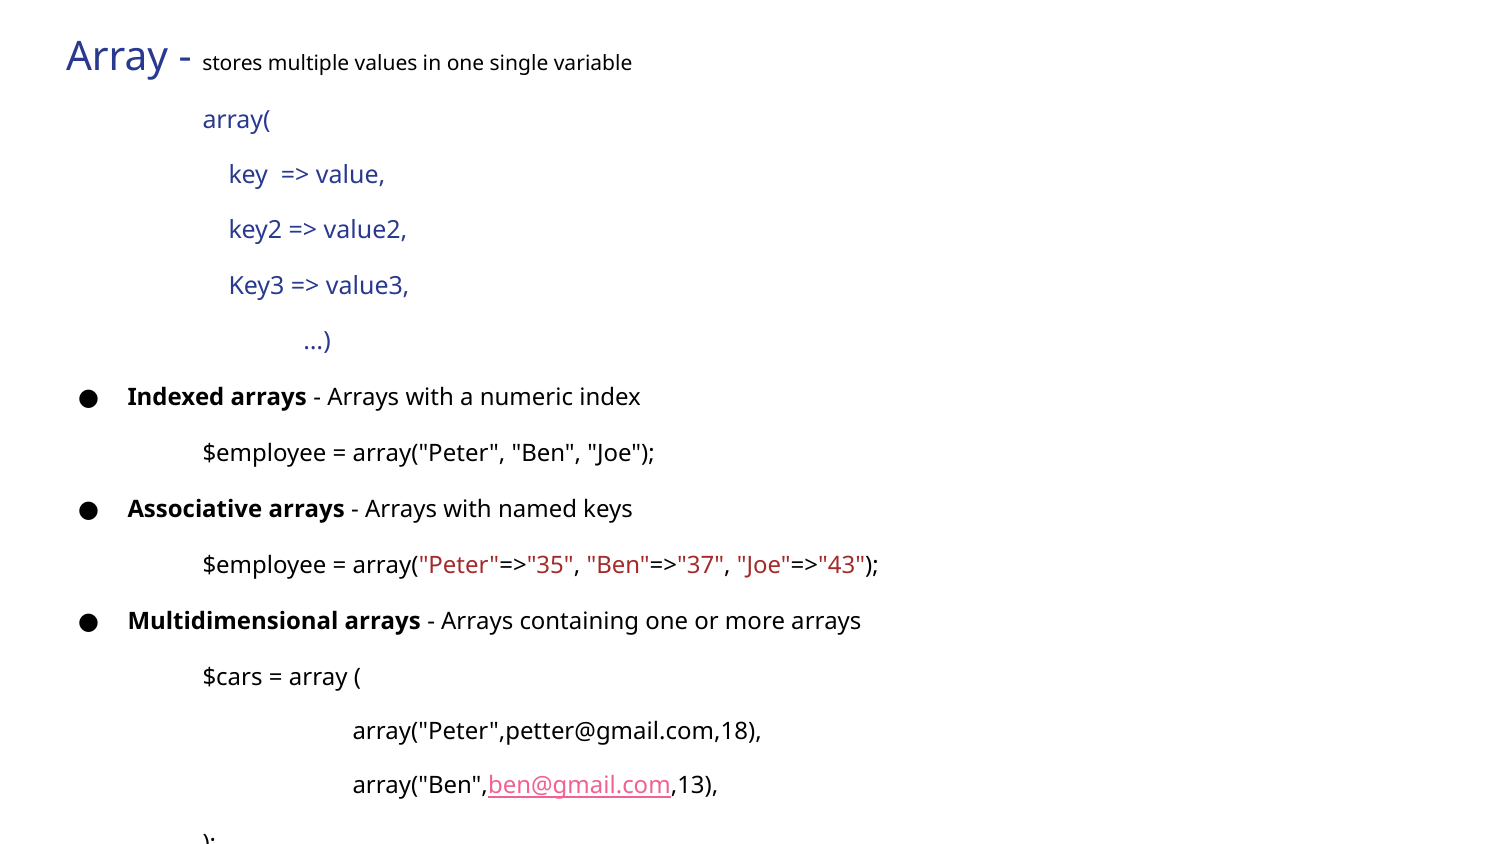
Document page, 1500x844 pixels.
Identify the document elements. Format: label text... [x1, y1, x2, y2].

title Array - stores multiple values in one single variable [51, 7, 1449, 95]
list array( key => value, key2 => value2, Key3 => value3, …) Indexed arrays - Arrays with a numeric index $employee = array("Peter", "Ben", "Joe"); Associative arrays - Arrays with named keys $employee = array("Peter"=>"35", "Ben"=>"37", "Joe"=>"43"); Multidimensional arrays - Arrays containing one or more arrays $cars = array ( array("Peter",petter@gmail.com,18), array("Ben",ben@gmail.com,13), ); [37, 26, 1445, 844]
